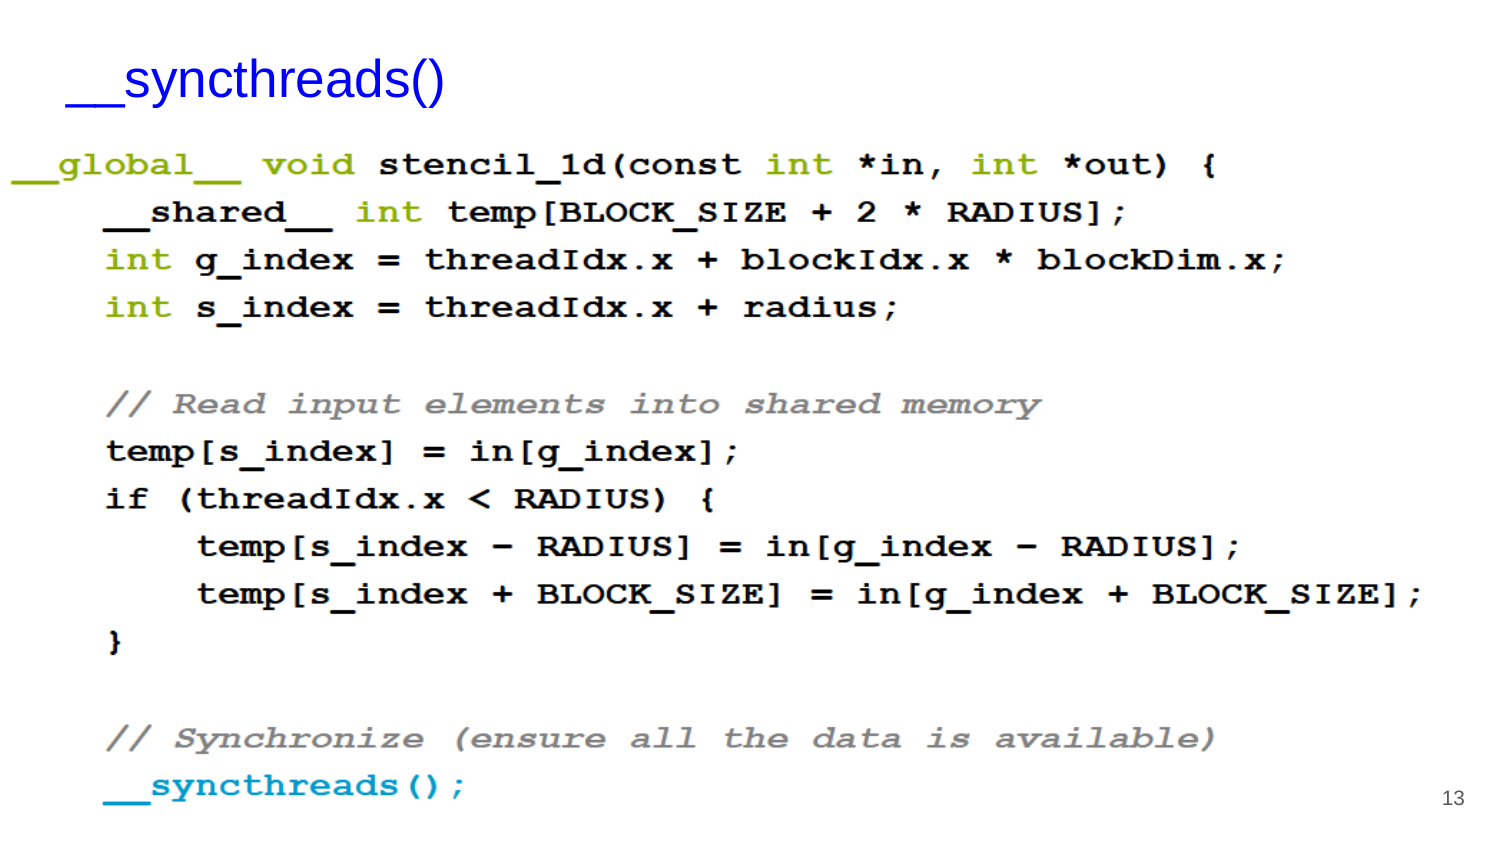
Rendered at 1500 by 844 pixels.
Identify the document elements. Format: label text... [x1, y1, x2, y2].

title __syncthreads() [51, 29, 1449, 124]
slide_number ‹#› [1440, 764, 1480, 830]
picture [0, 123, 1436, 839]
